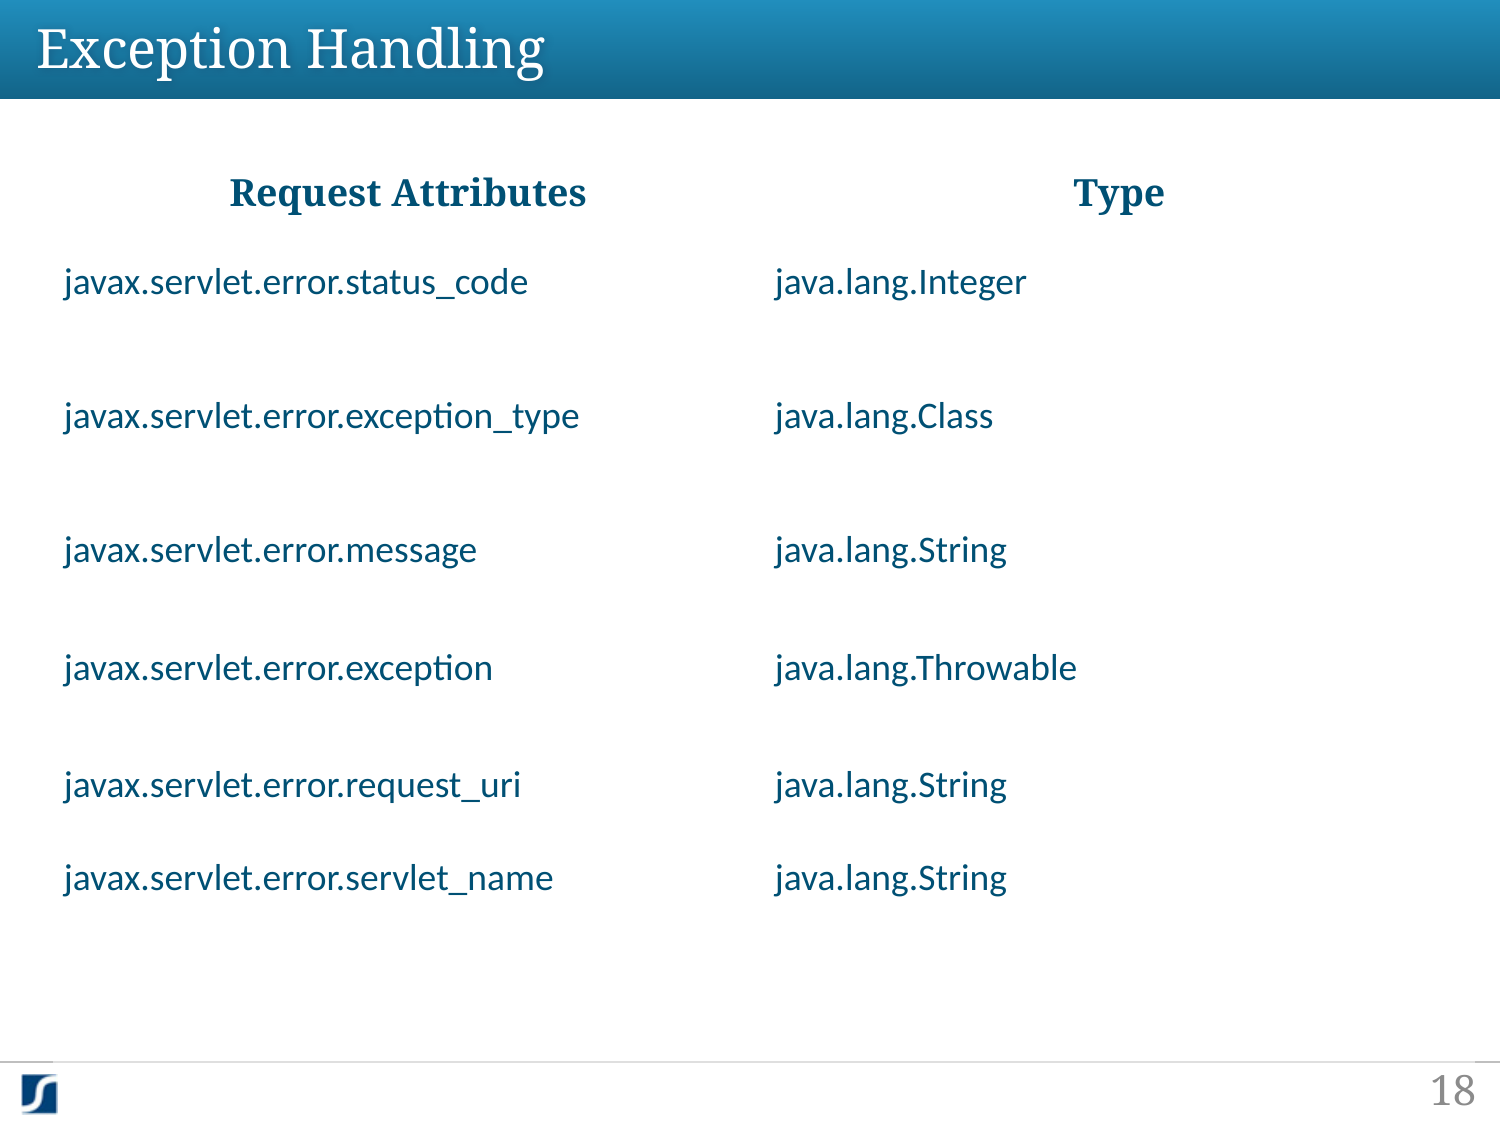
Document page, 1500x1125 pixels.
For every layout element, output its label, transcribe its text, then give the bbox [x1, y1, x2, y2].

table_cell javax.servlet.error.exception [53, 646, 764, 762]
table_cell java.lang.Class [764, 395, 1475, 527]
table_cell javax.servlet.error.request_uri [53, 764, 764, 856]
table_cell javax.servlet.error.servlet_name [53, 857, 764, 1061]
table_cell java.lang.Throwable [764, 646, 1475, 762]
slide_number 18 [1141, 1062, 1492, 1122]
table_header Type [764, 126, 1475, 259]
table_cell javax.servlet.error.status_code [53, 260, 764, 393]
table_cell java.lang.Integer [764, 260, 1475, 393]
title Exception Handling [21, 0, 1475, 95]
table_cell javax.servlet.error.exception_type [53, 395, 764, 527]
table_header Request Attributes [53, 126, 764, 259]
table_cell javax.servlet.error.message [53, 529, 764, 645]
table_cell java.lang.String [764, 529, 1475, 645]
table_cell java.lang.String [764, 857, 1475, 1061]
table_cell java.lang.String [764, 764, 1475, 856]
picture [21, 1074, 58, 1115]
